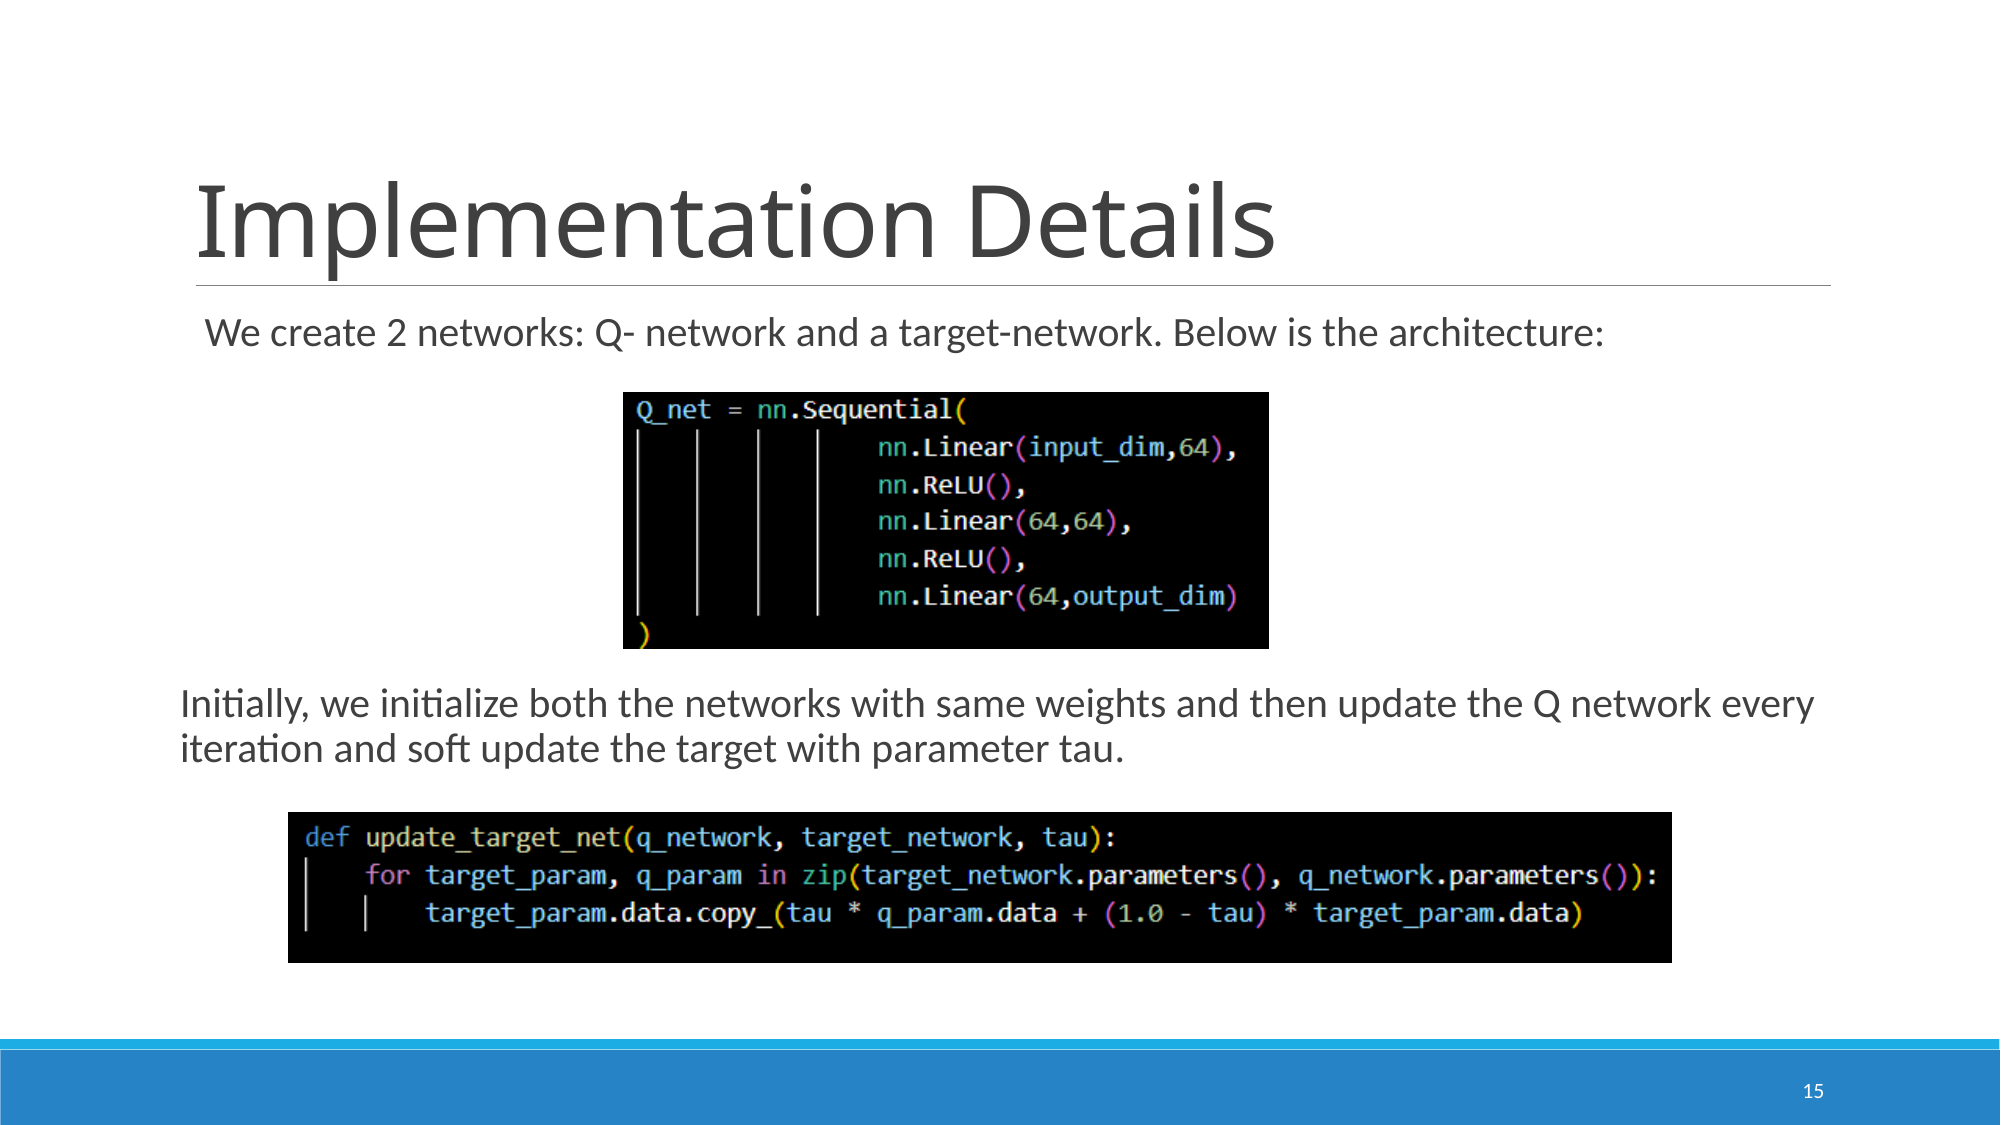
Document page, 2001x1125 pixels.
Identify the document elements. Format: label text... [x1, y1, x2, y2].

title Implementation Details [180, 47, 1830, 285]
list We create 2 networks: Q- network and a target-network. Below is the architecture: Initially, we initialize both the networks with same weights and then update the Q network every iteration and soft update the target with parameter tau. [180, 302, 1830, 963]
picture [287, 812, 1672, 964]
picture [622, 392, 1270, 650]
slide_number 15 [1624, 1059, 1840, 1120]
